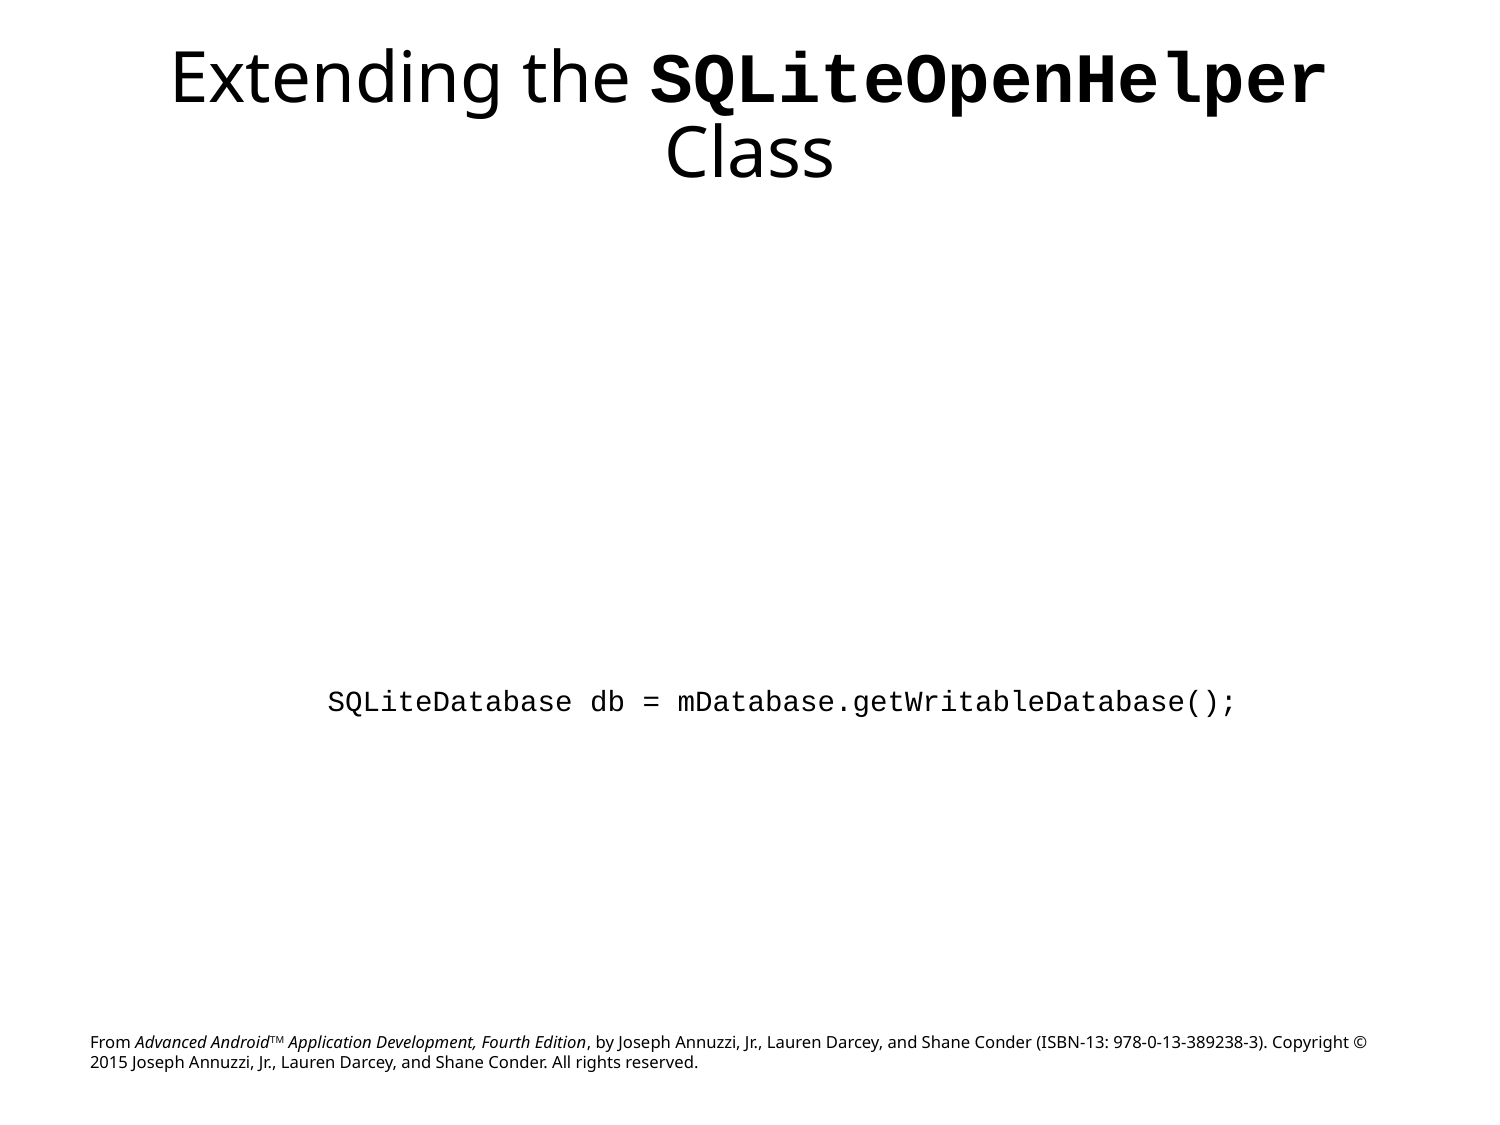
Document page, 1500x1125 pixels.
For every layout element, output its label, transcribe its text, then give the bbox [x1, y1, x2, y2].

list SQLiteDatabase db = mDatabase.getWritableDatabase(); [75, 212, 1425, 1005]
title Extending the SQLiteOpenHelper Class [75, 45, 1425, 188]
footer From Advanced AndroidTM Application Development, Fourth Edition, by Joseph Annuzzi, Jr., Lauren Darcey, and Shane Conder (ISBN-13: 978-0-13-389238-3). Copyright © 2015 Joseph Annuzzi, Jr., Lauren Darcey, and Shane Conder. All rights reserved. [74, 1024, 1426, 1103]
